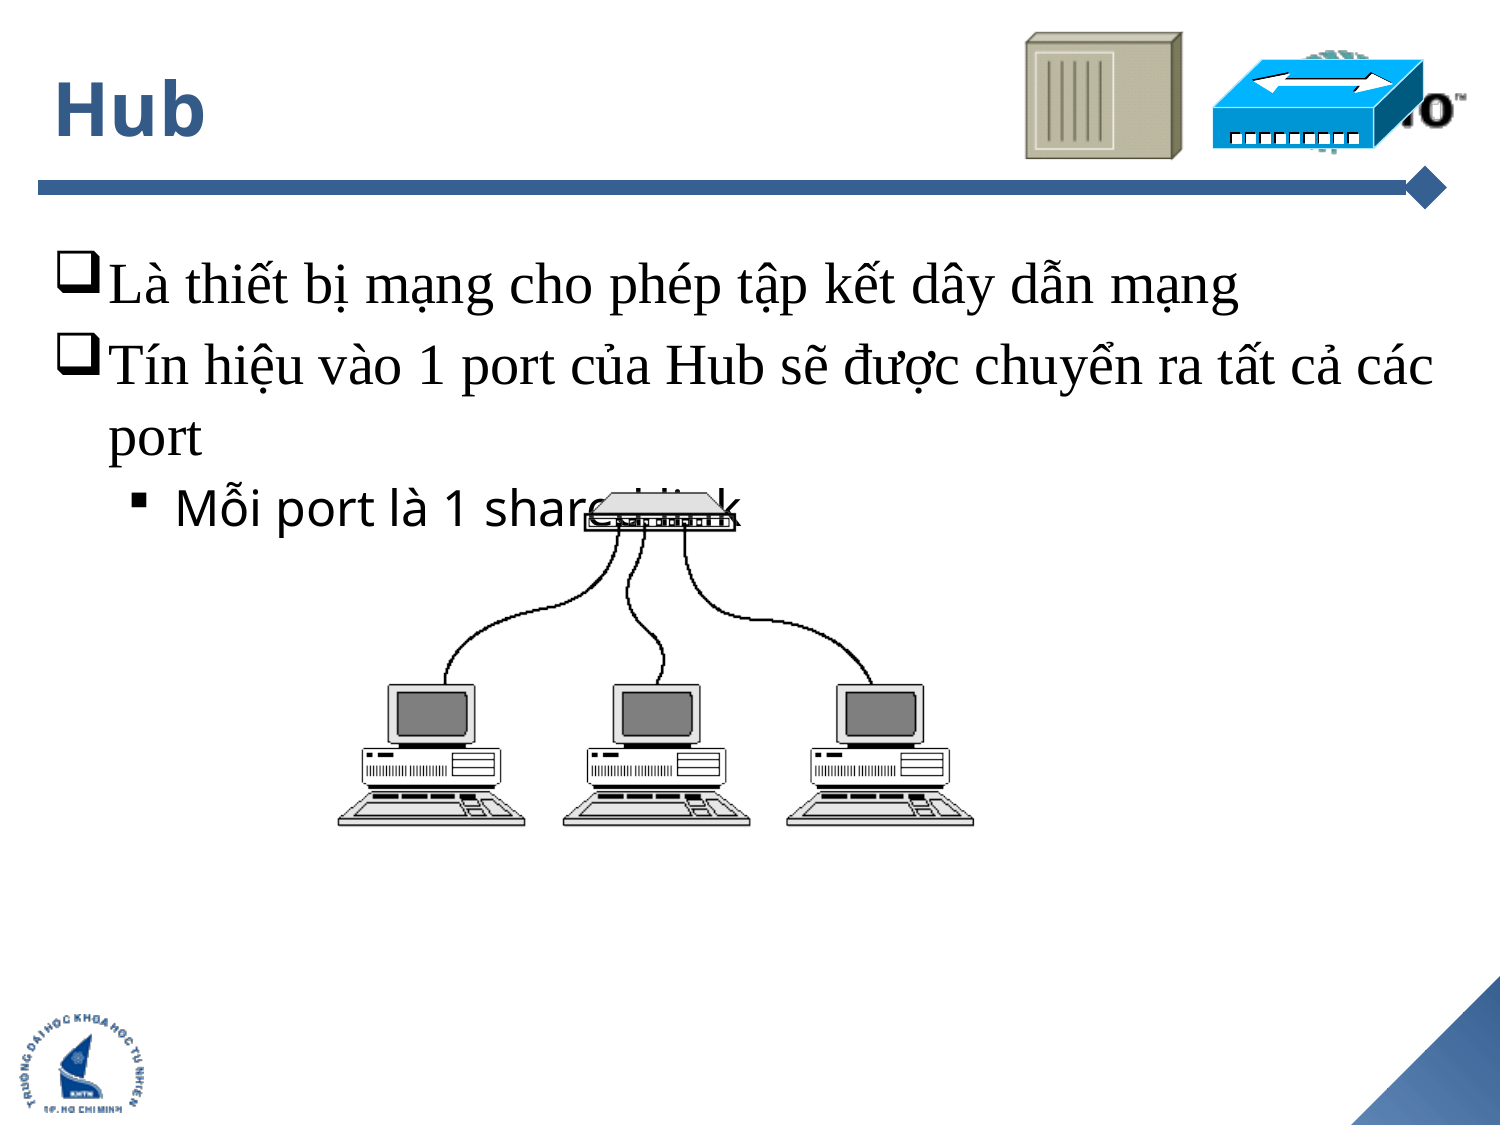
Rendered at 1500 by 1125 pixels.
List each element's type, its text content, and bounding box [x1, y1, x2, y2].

picture [1319, 133, 1329, 143]
picture [1231, 133, 1241, 143]
picture [1275, 133, 1285, 143]
picture [18, 1014, 144, 1113]
title Hub [37, 12, 1473, 200]
picture [1012, 24, 1190, 169]
picture [1334, 133, 1343, 143]
picture [1260, 133, 1270, 143]
picture [1304, 133, 1314, 143]
picture [1348, 133, 1358, 143]
picture [1246, 133, 1255, 143]
picture [312, 462, 1063, 863]
picture [1212, 58, 1426, 151]
list Là thiết bị mạng cho phép tập kết dây dẫn mạng Tín hiệu vào 1 port của Hub sẽ được chuyển ra tất cả các port Mỗi port là 1 shared link [37, 237, 1450, 1038]
picture [1290, 133, 1299, 143]
